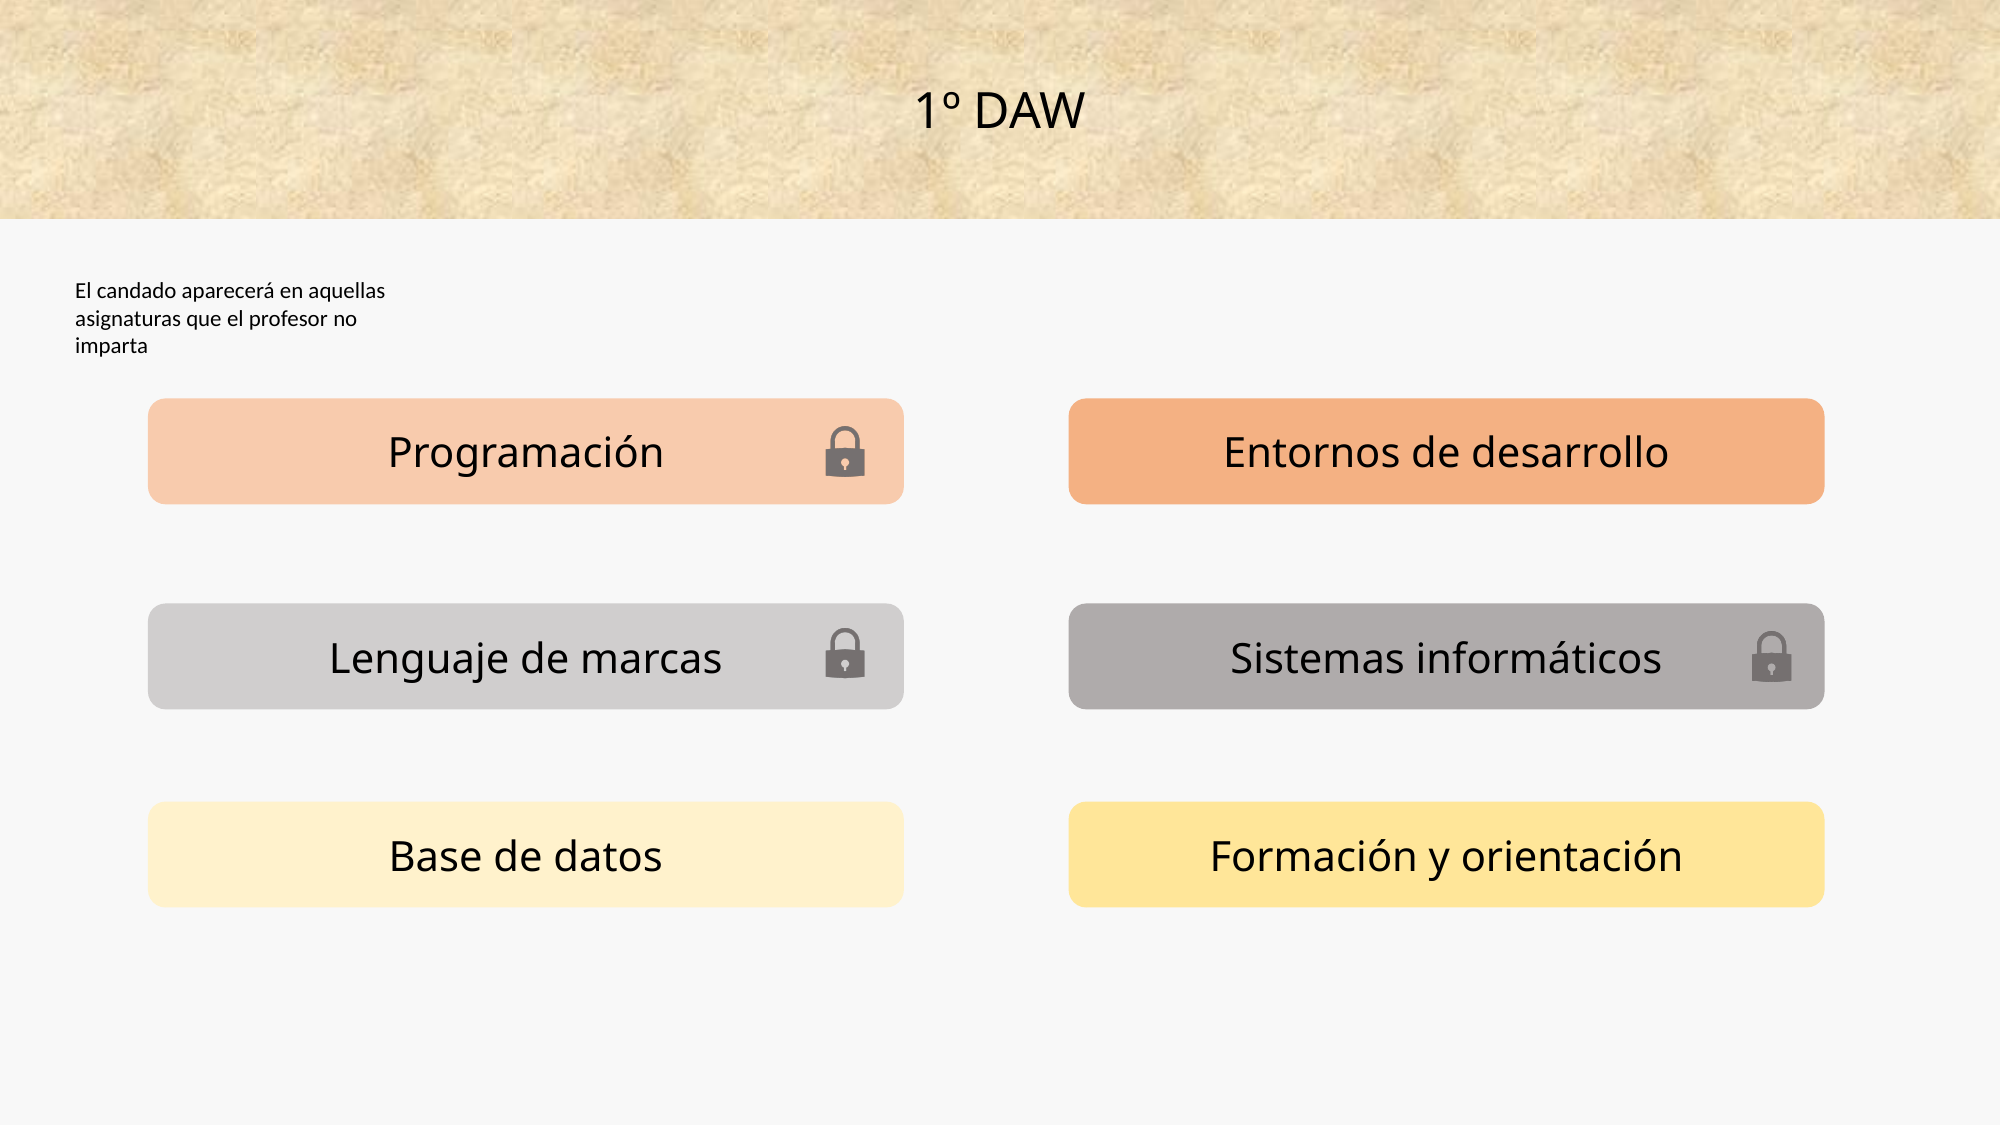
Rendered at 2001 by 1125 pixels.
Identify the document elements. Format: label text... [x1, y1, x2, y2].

text_box [0, 0, 2000, 220]
text_box Programación [146, 397, 905, 506]
text_box Formación y orientación [1067, 800, 1826, 909]
text_box Base de datos [146, 800, 905, 909]
text_box 1º DAW [633, 71, 1366, 147]
text_box Entornos de desarrollo [1067, 397, 1826, 506]
text_box Lenguaje de marcas [146, 602, 905, 711]
text_box El candado aparecerá en aquellas asignaturas que el profesor no imparta [60, 268, 413, 366]
text_box Sistemas informáticos [1067, 602, 1826, 711]
picture [812, 620, 879, 686]
picture [812, 418, 879, 485]
picture [1738, 623, 1805, 690]
